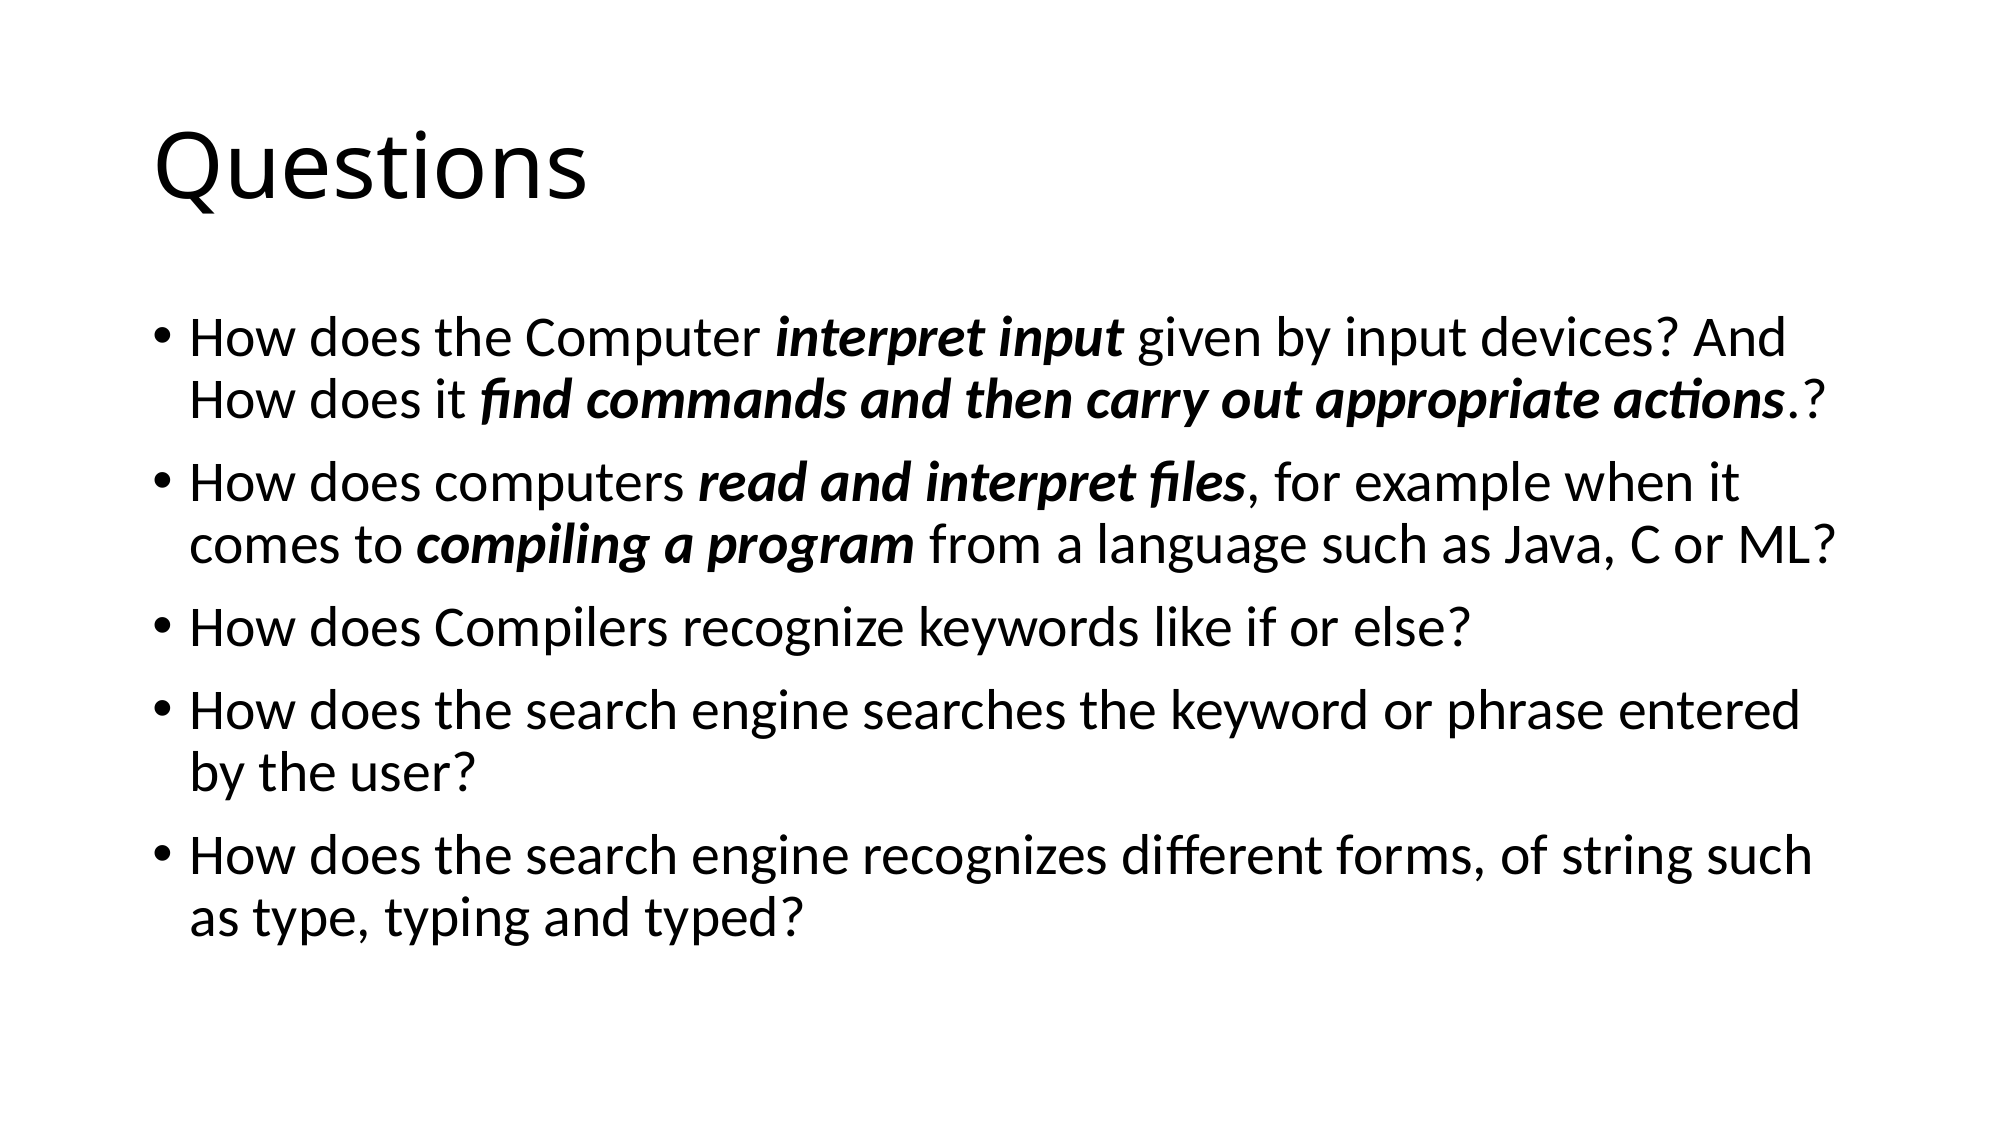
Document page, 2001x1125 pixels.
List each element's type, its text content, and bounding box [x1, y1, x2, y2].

title Questions [137, 59, 1863, 278]
list How does the Computer interpret input given by input devices? And How does it ﬁnd commands and then carry out appropriate actions.? How does computers read and interpret ﬁles, for example when it comes to compiling a program from a language such as Java, C or ML? How does Compilers recognize keywords like if or else? How does the search engine searches the keyword or phrase entered by the user? How does the search engine recognizes diﬀerent forms, of string such as type, typing and typed? [137, 299, 1863, 1014]
